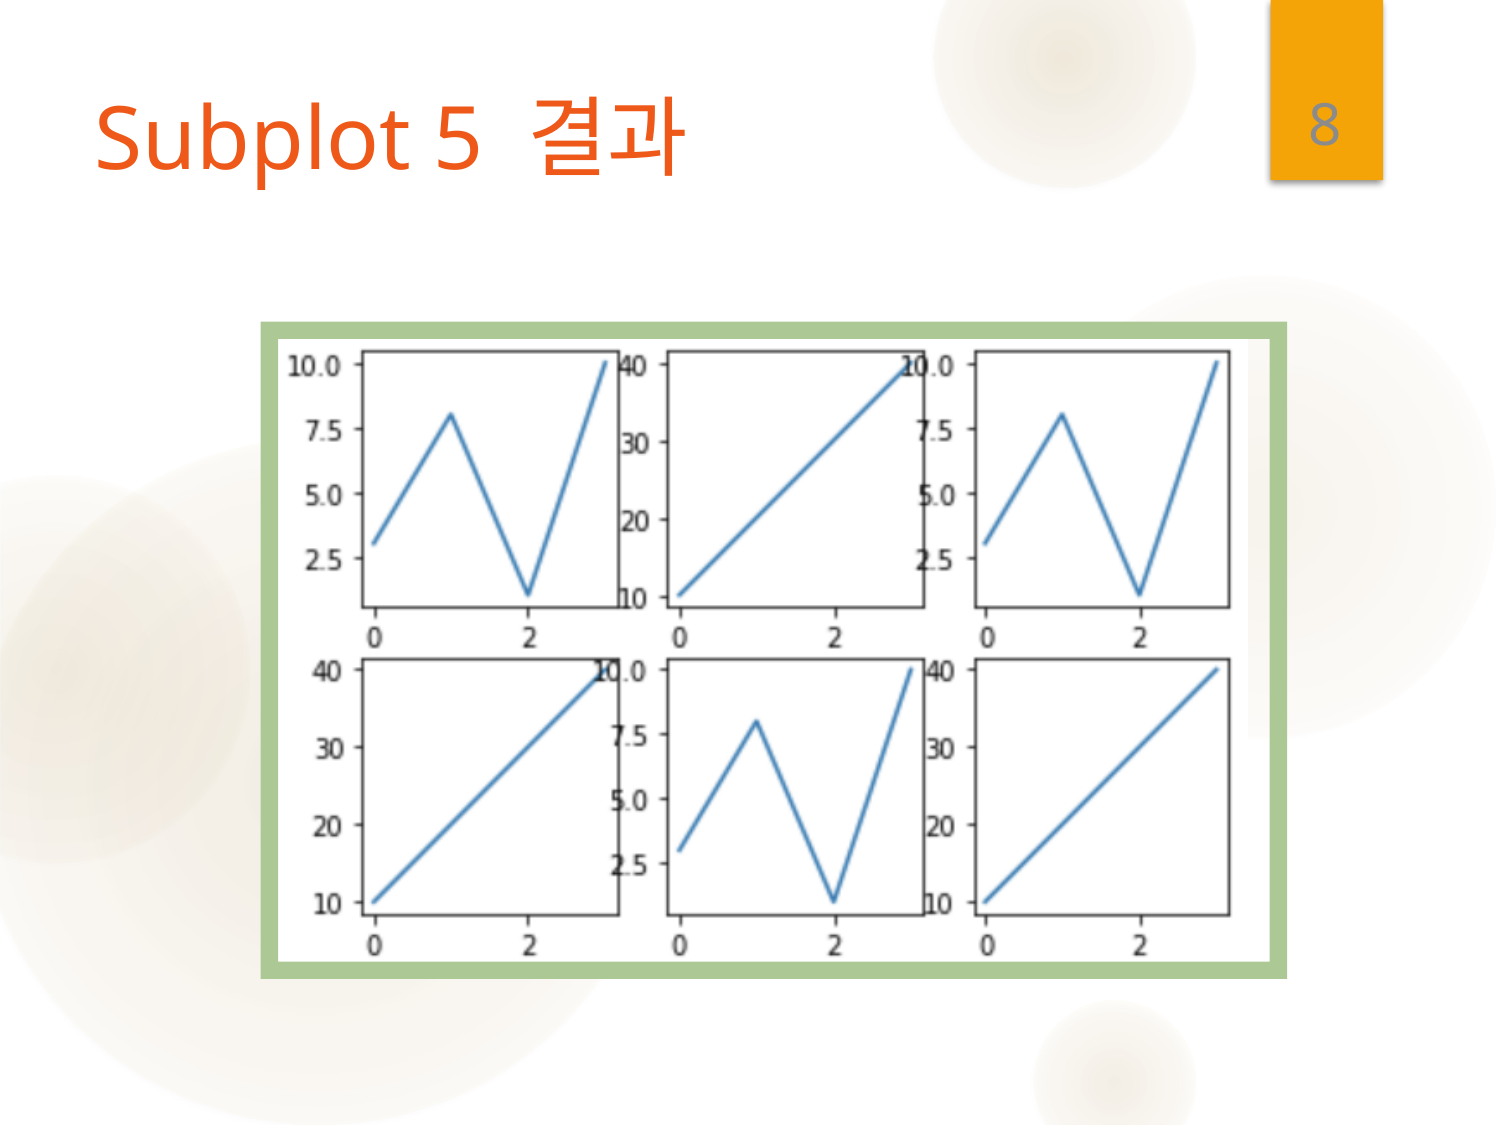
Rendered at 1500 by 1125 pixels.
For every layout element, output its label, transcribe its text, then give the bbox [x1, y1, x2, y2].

title Subplot 5 결과 [79, 74, 1237, 304]
picture [272, 335, 1248, 974]
text_box [259, 320, 1289, 981]
slide_number 8 [1273, 48, 1378, 175]
